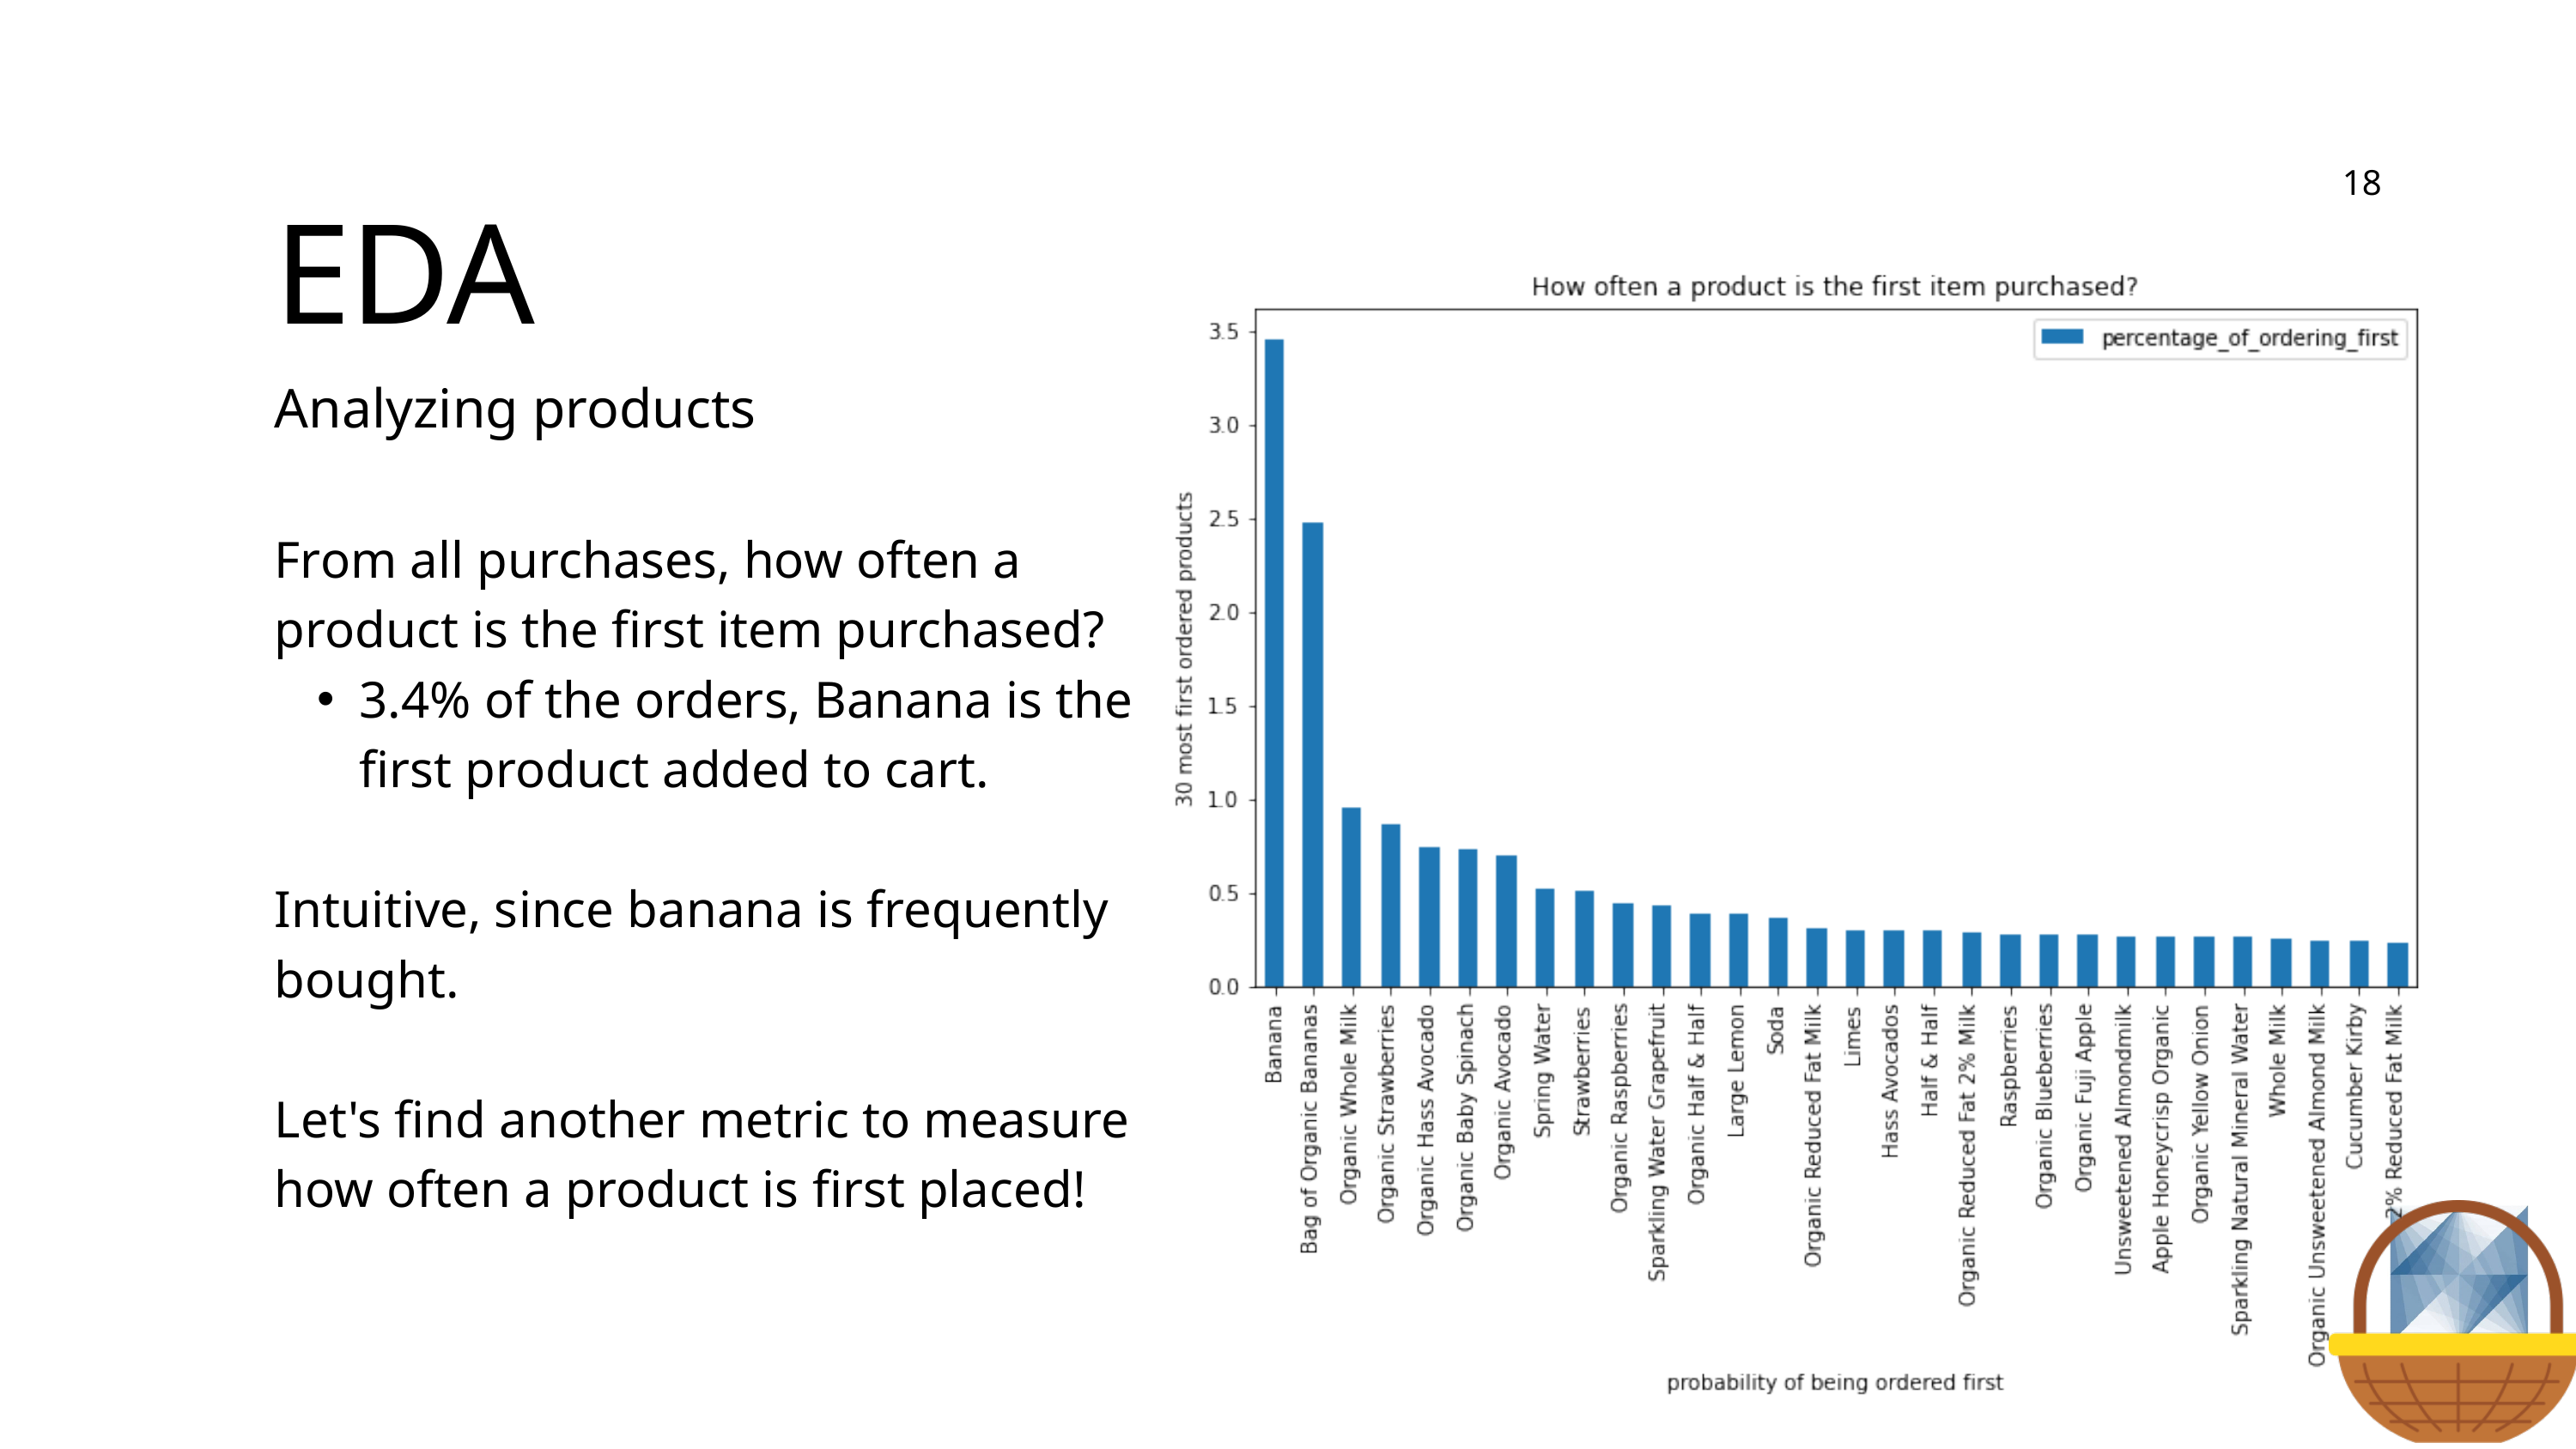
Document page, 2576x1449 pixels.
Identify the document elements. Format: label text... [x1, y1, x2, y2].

picture [1163, 260, 2432, 1410]
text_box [2319, 1160, 2576, 1444]
text_box Analyzing products [274, 372, 1158, 439]
text_box From all purchases, how often a product is the first item purchased? 3.4% of the orders, Banana is the first product added to cart. Intuitive, since banana is frequently bought. Let's find another metric to measure how often a product is first placed! [274, 518, 1158, 1218]
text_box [274, 157, 2383, 365]
